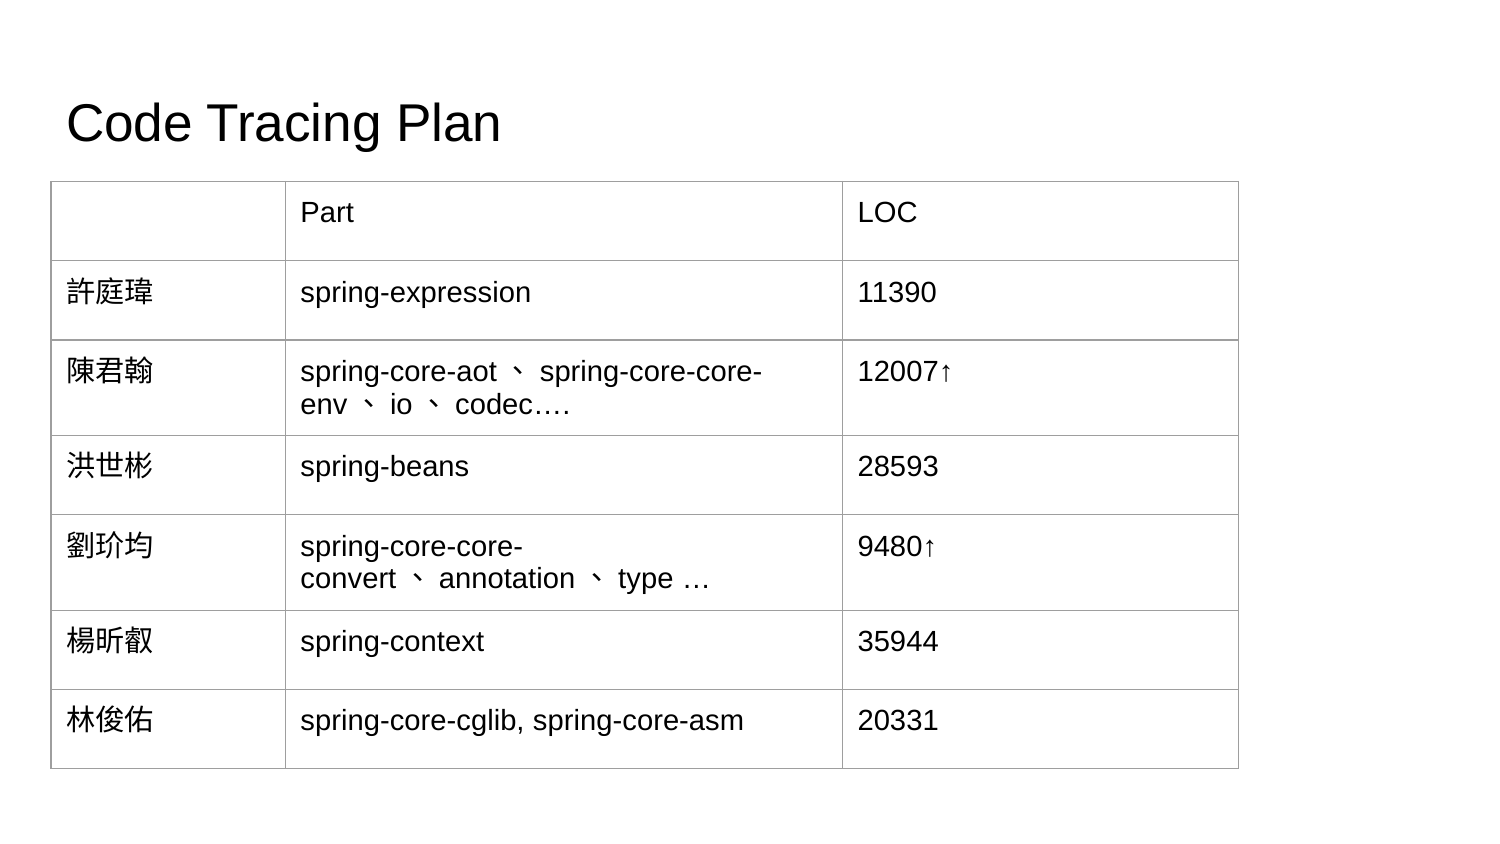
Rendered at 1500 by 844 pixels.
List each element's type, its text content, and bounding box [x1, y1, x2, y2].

table_cell 陳君翰 [52, 341, 285, 435]
table_cell 劉玠均 [52, 515, 285, 610]
table_cell spring-core-core-convert、annotation、type … [286, 515, 842, 610]
table_cell spring-core-aot、spring-core-core-env、io、codec…. [286, 341, 842, 435]
table_cell 楊昕叡 [52, 611, 285, 689]
table_cell 35944 [843, 611, 1238, 689]
table_cell spring-context [286, 611, 842, 689]
table_cell 28593 [843, 436, 1238, 514]
table_header [52, 182, 285, 260]
table_header Part [286, 182, 842, 260]
table_cell spring-core-cglib, spring-core-asm [286, 690, 842, 768]
table_cell spring-expression [286, 261, 842, 339]
table_cell 11390 [843, 261, 1238, 339]
table_cell 許庭瑋 [52, 261, 285, 339]
table_cell 12007↑ [843, 341, 1238, 435]
table_cell 9480↑ [843, 515, 1238, 610]
table_cell spring-beans [286, 436, 842, 514]
title Code Tracing Plan [51, 72, 1449, 167]
table_cell 林俊佑 [52, 690, 285, 768]
table_cell 洪世彬 [52, 436, 285, 514]
table_cell 20331 [843, 690, 1238, 768]
table_header LOC [843, 182, 1238, 260]
